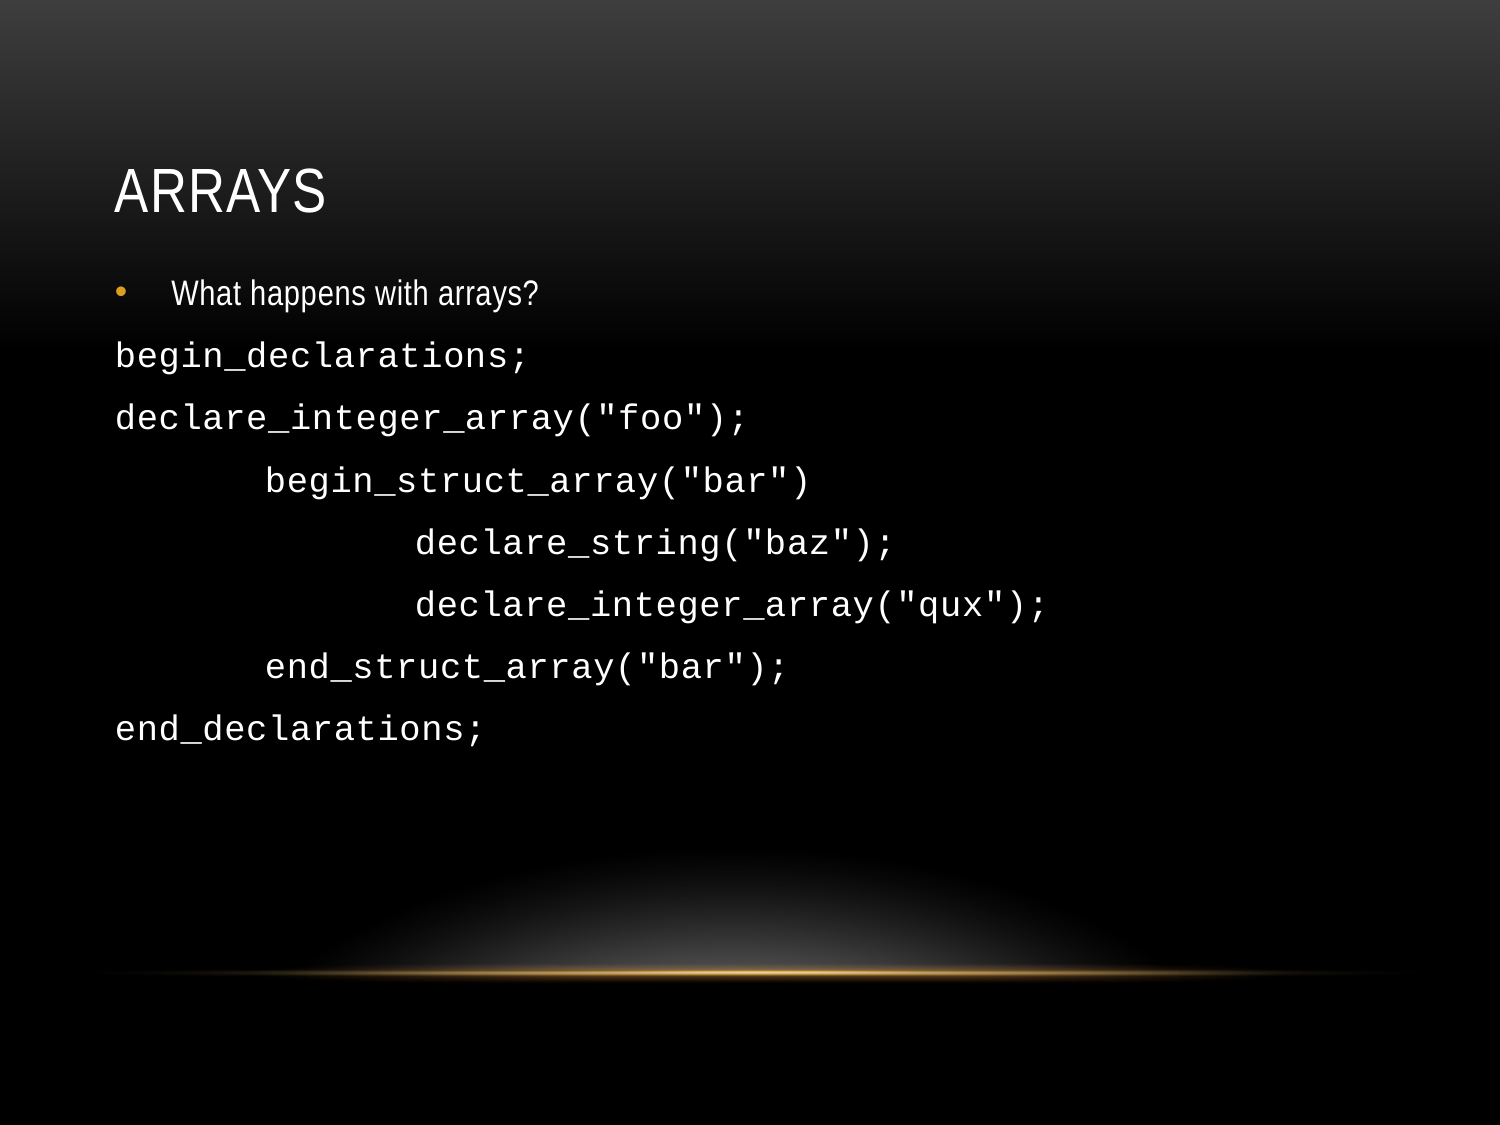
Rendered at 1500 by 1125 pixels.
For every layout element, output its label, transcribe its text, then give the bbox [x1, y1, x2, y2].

list What happens with arrays? begin_declarations; declare_integer_array("foo"); begin_struct_array("bar") declare_string("baz"); declare_integer_array("qux"); end_struct_array("bar"); end_declarations; [99, 262, 1400, 938]
title arrays [99, 45, 1400, 233]
picture [0, 0, 1500, 1125]
